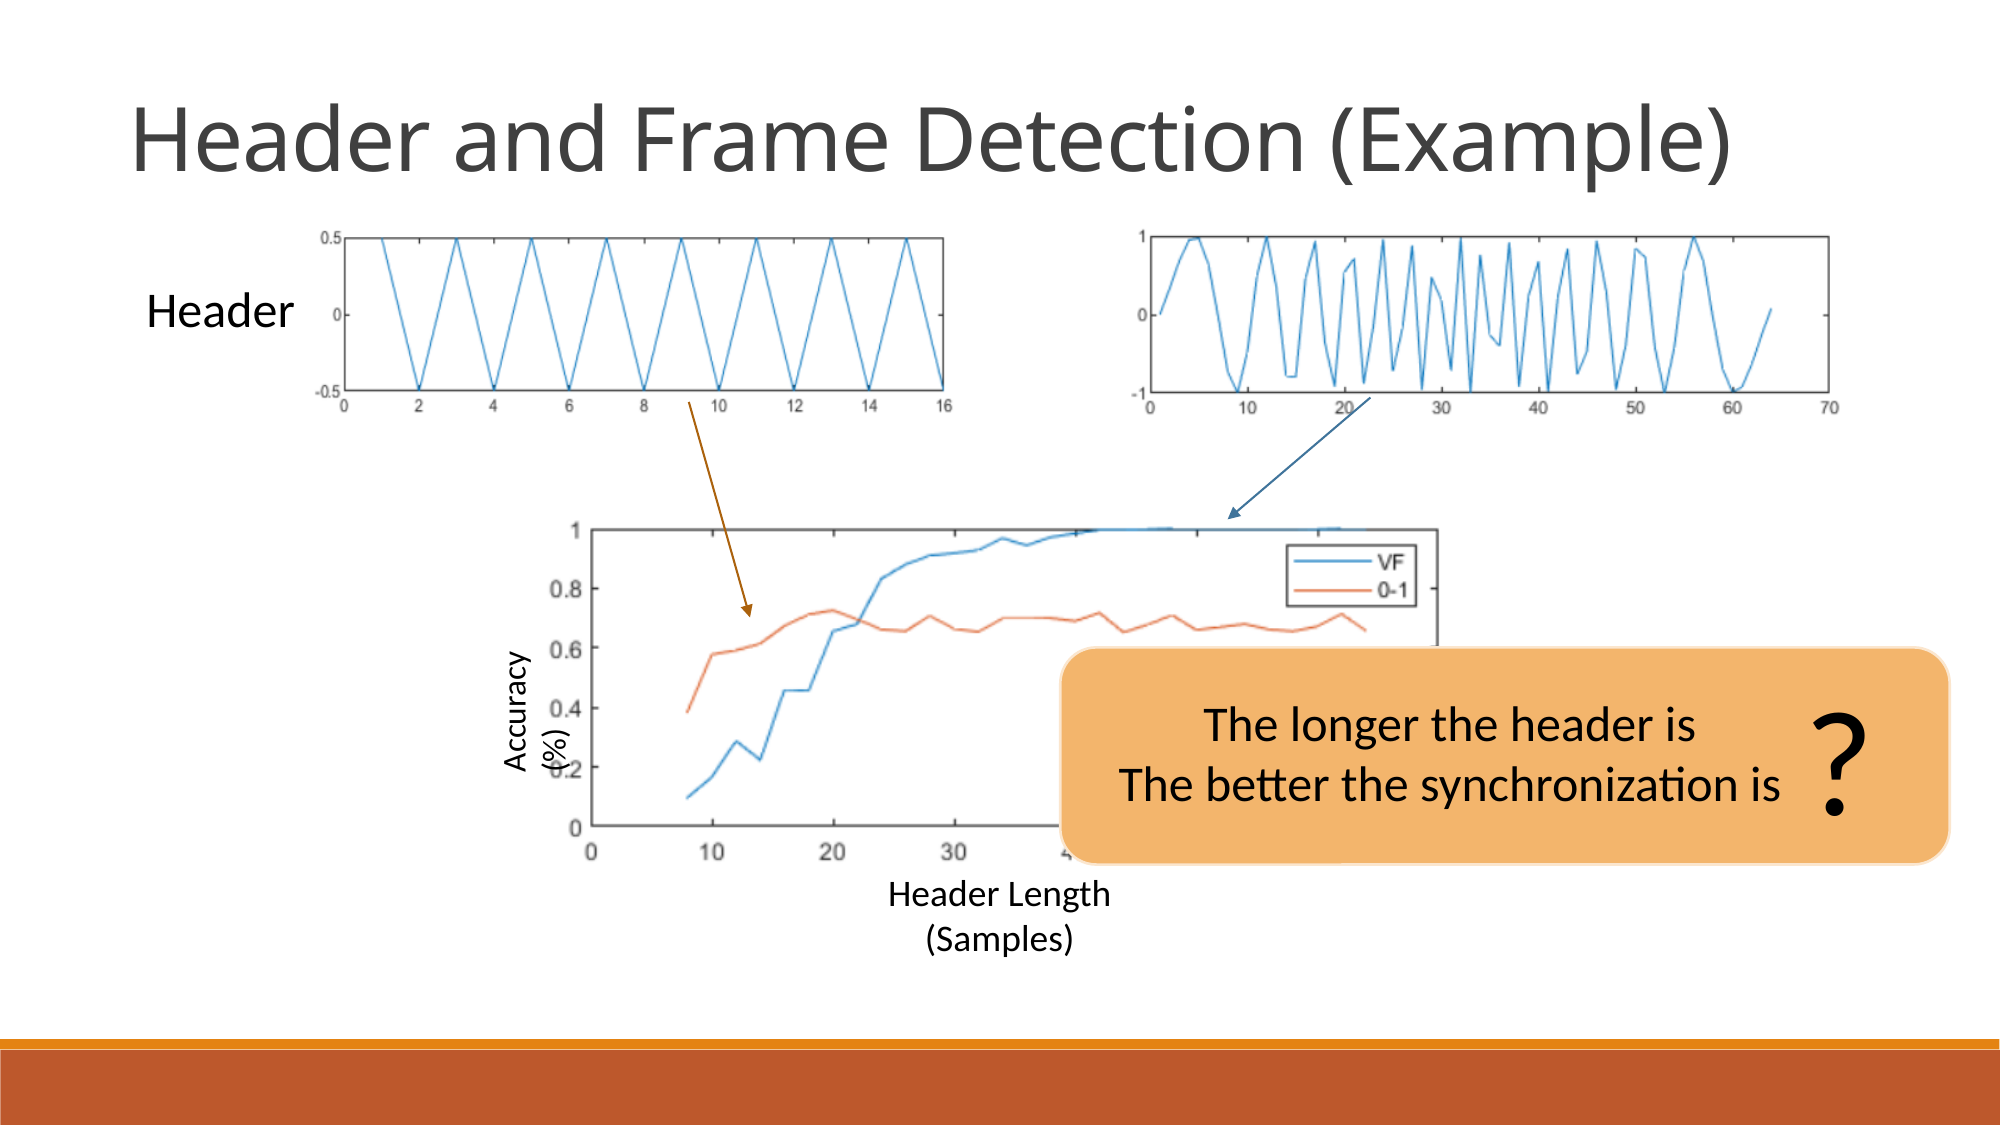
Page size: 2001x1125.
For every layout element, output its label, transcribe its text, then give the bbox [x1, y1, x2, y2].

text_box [1227, 396, 1371, 520]
text_box Header and Frame Detection (Example) [113, 71, 1764, 197]
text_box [688, 401, 751, 618]
text_box The longer the header is The better the synchronization is [1471, 683, 1789, 819]
picture [1130, 225, 1845, 416]
picture [313, 226, 963, 415]
text_box ? [1789, 657, 1890, 853]
picture [538, 518, 1462, 866]
text_box [1470, 646, 1952, 866]
text_box Header Length (Samples) [797, 874, 1203, 967]
text_box Header [113, 269, 310, 345]
text_box Accuracy (%) [485, 597, 535, 787]
